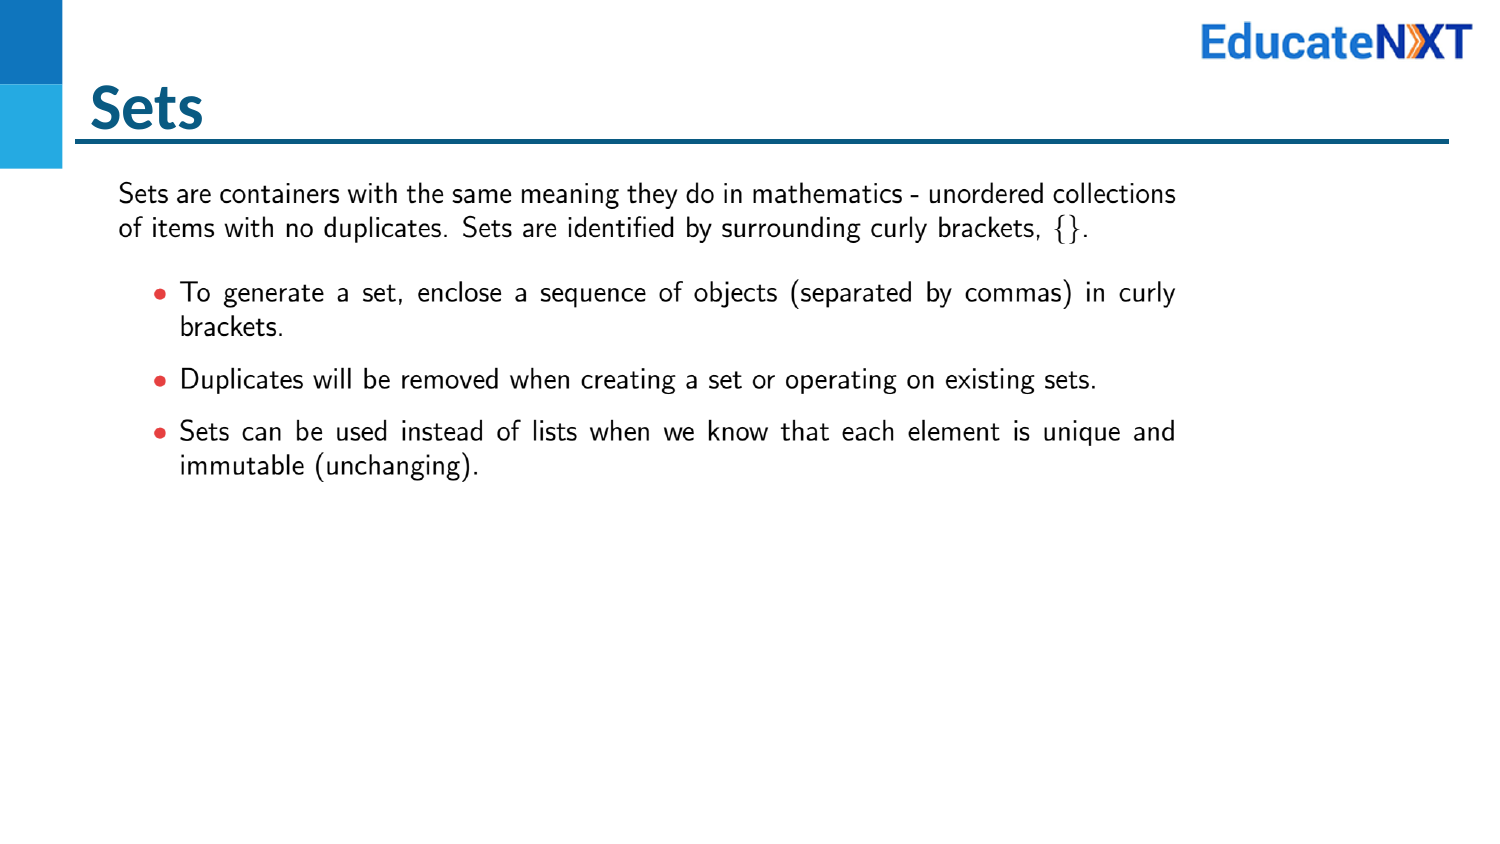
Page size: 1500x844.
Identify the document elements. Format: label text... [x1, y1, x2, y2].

picture [98, 159, 1199, 499]
title Sets [75, 47, 1339, 142]
picture [1168, 0, 1500, 82]
